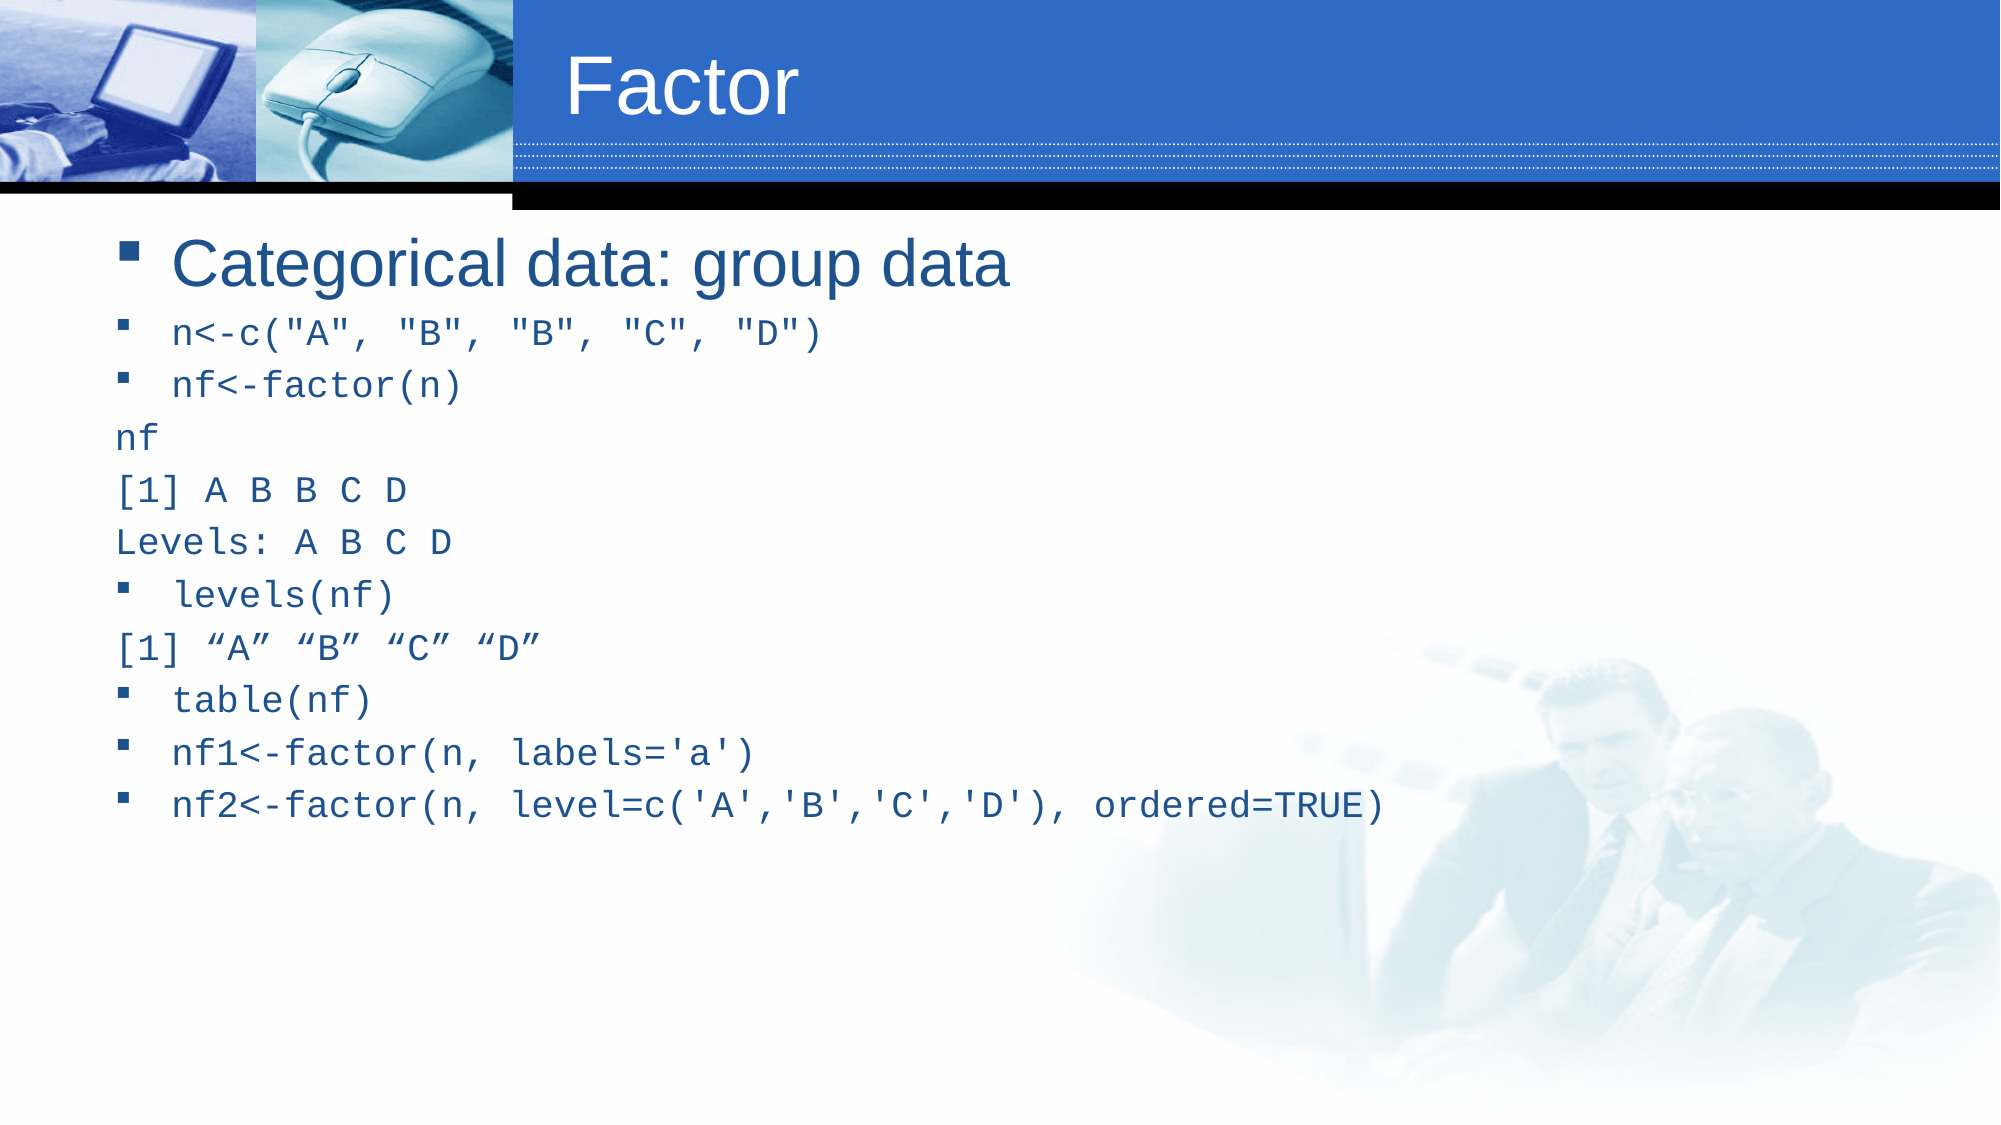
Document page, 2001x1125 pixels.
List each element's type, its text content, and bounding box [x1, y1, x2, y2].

title Factor [549, 37, 1934, 125]
picture [0, 0, 513, 181]
picture [0, 0, 2001, 1125]
list Categorical data: group data n<-c("A", "B", "B", "C", "D") nf<-factor(n) nf [1] A B B C D Levels: A B C D levels(nf) [1] “A” “B” “C” “D” table(nf) nf1<-factor(n, labels='a') nf2<-factor(n, level=c('A','B','C','D'), ordered=TRUE) [99, 212, 1900, 1088]
